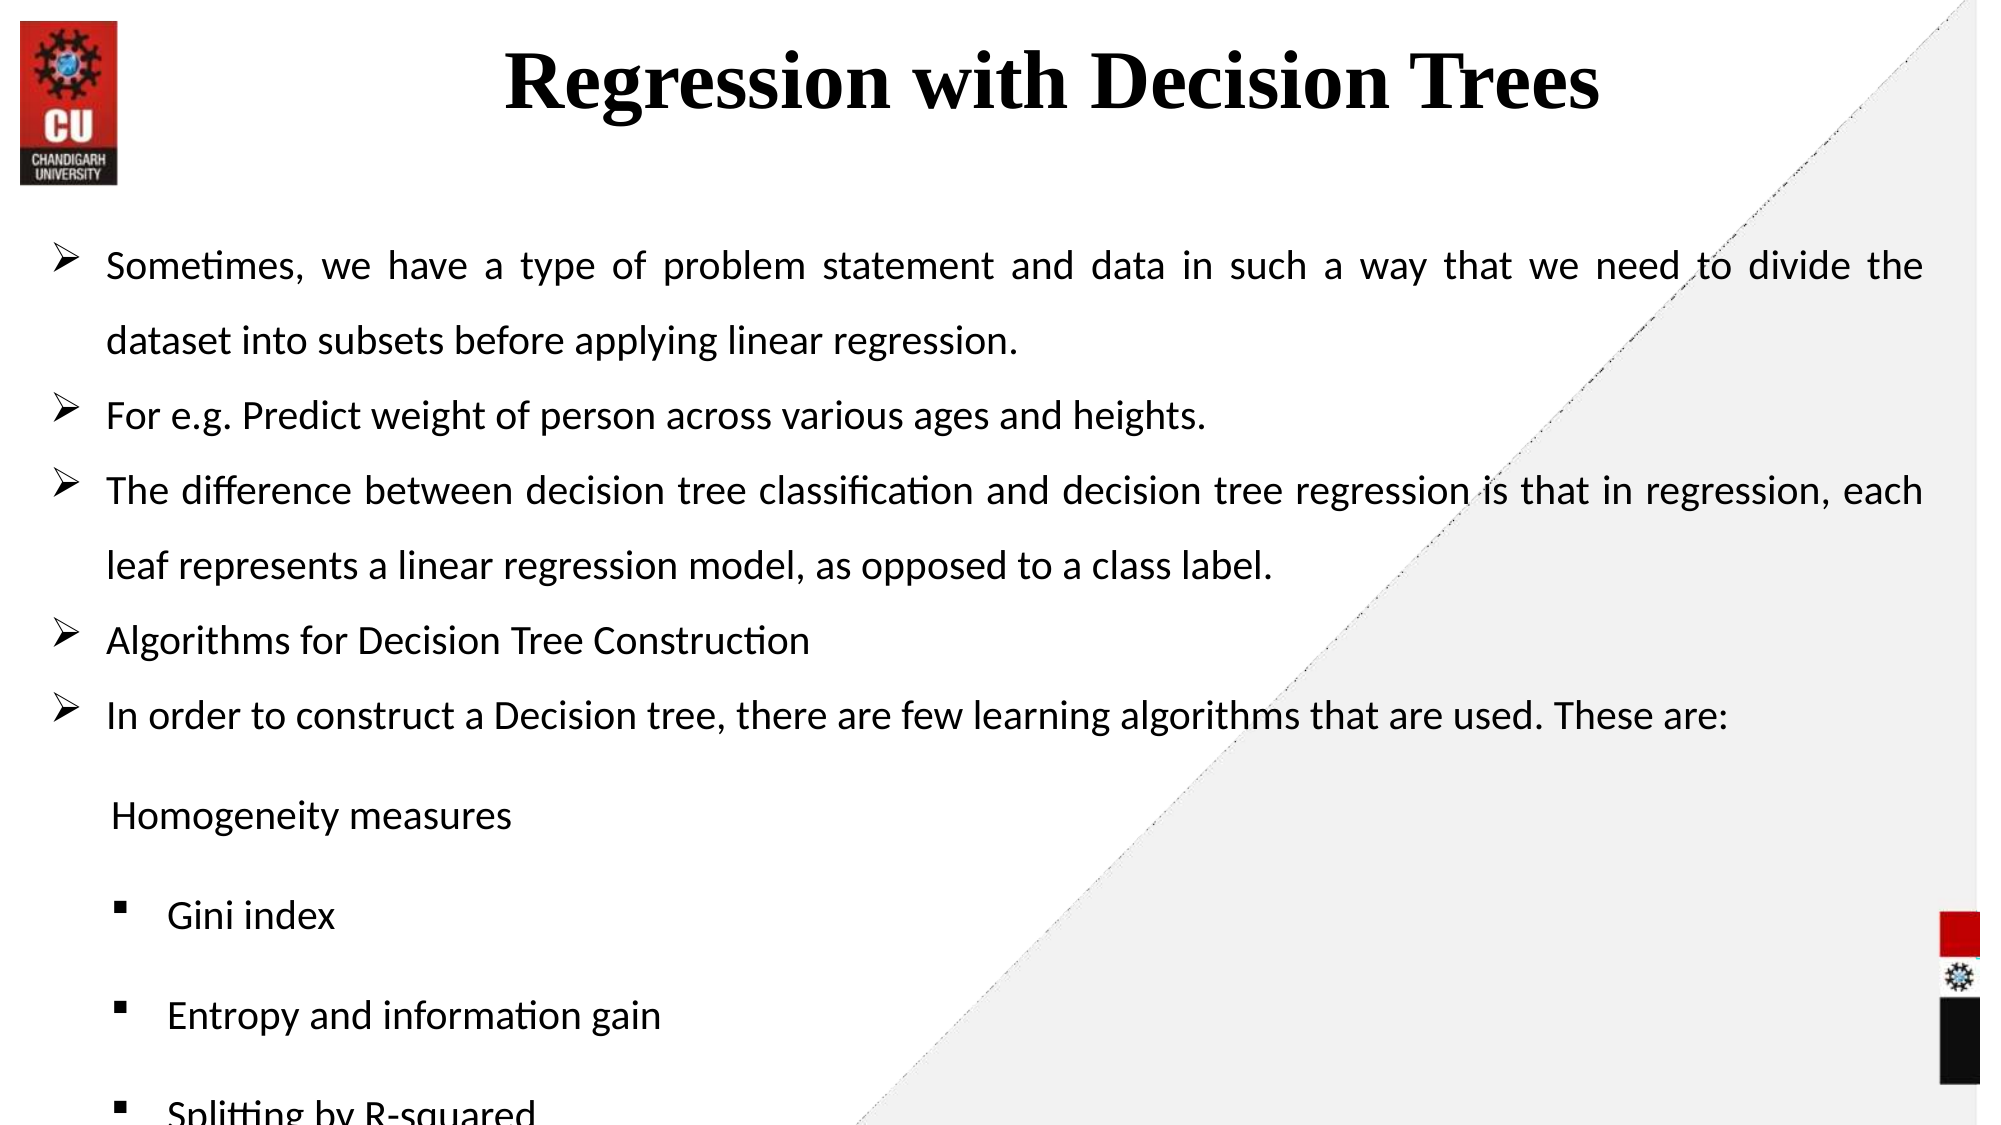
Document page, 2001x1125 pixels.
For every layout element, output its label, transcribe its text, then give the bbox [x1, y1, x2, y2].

picture [20, 0, 1980, 1125]
list Sometimes, we have a type of problem statement and data in such a way that we need to divide the dataset into subsets before applying linear regression. For e.g. Predict weight of person across various ages and heights. The difference between decision tree classification and decision tree regression is that in regression, each leaf represents a linear regression model, as opposed to a class label. Algorithms for Decision Tree Construction In order to construct a Decision tree, there are few learning algorithms that are used. These are: Homogeneity measures Gini index Entropy and information gain Splitting by R-squared [50, 212, 1925, 1125]
title Regression with Decision Trees [131, 24, 1975, 126]
